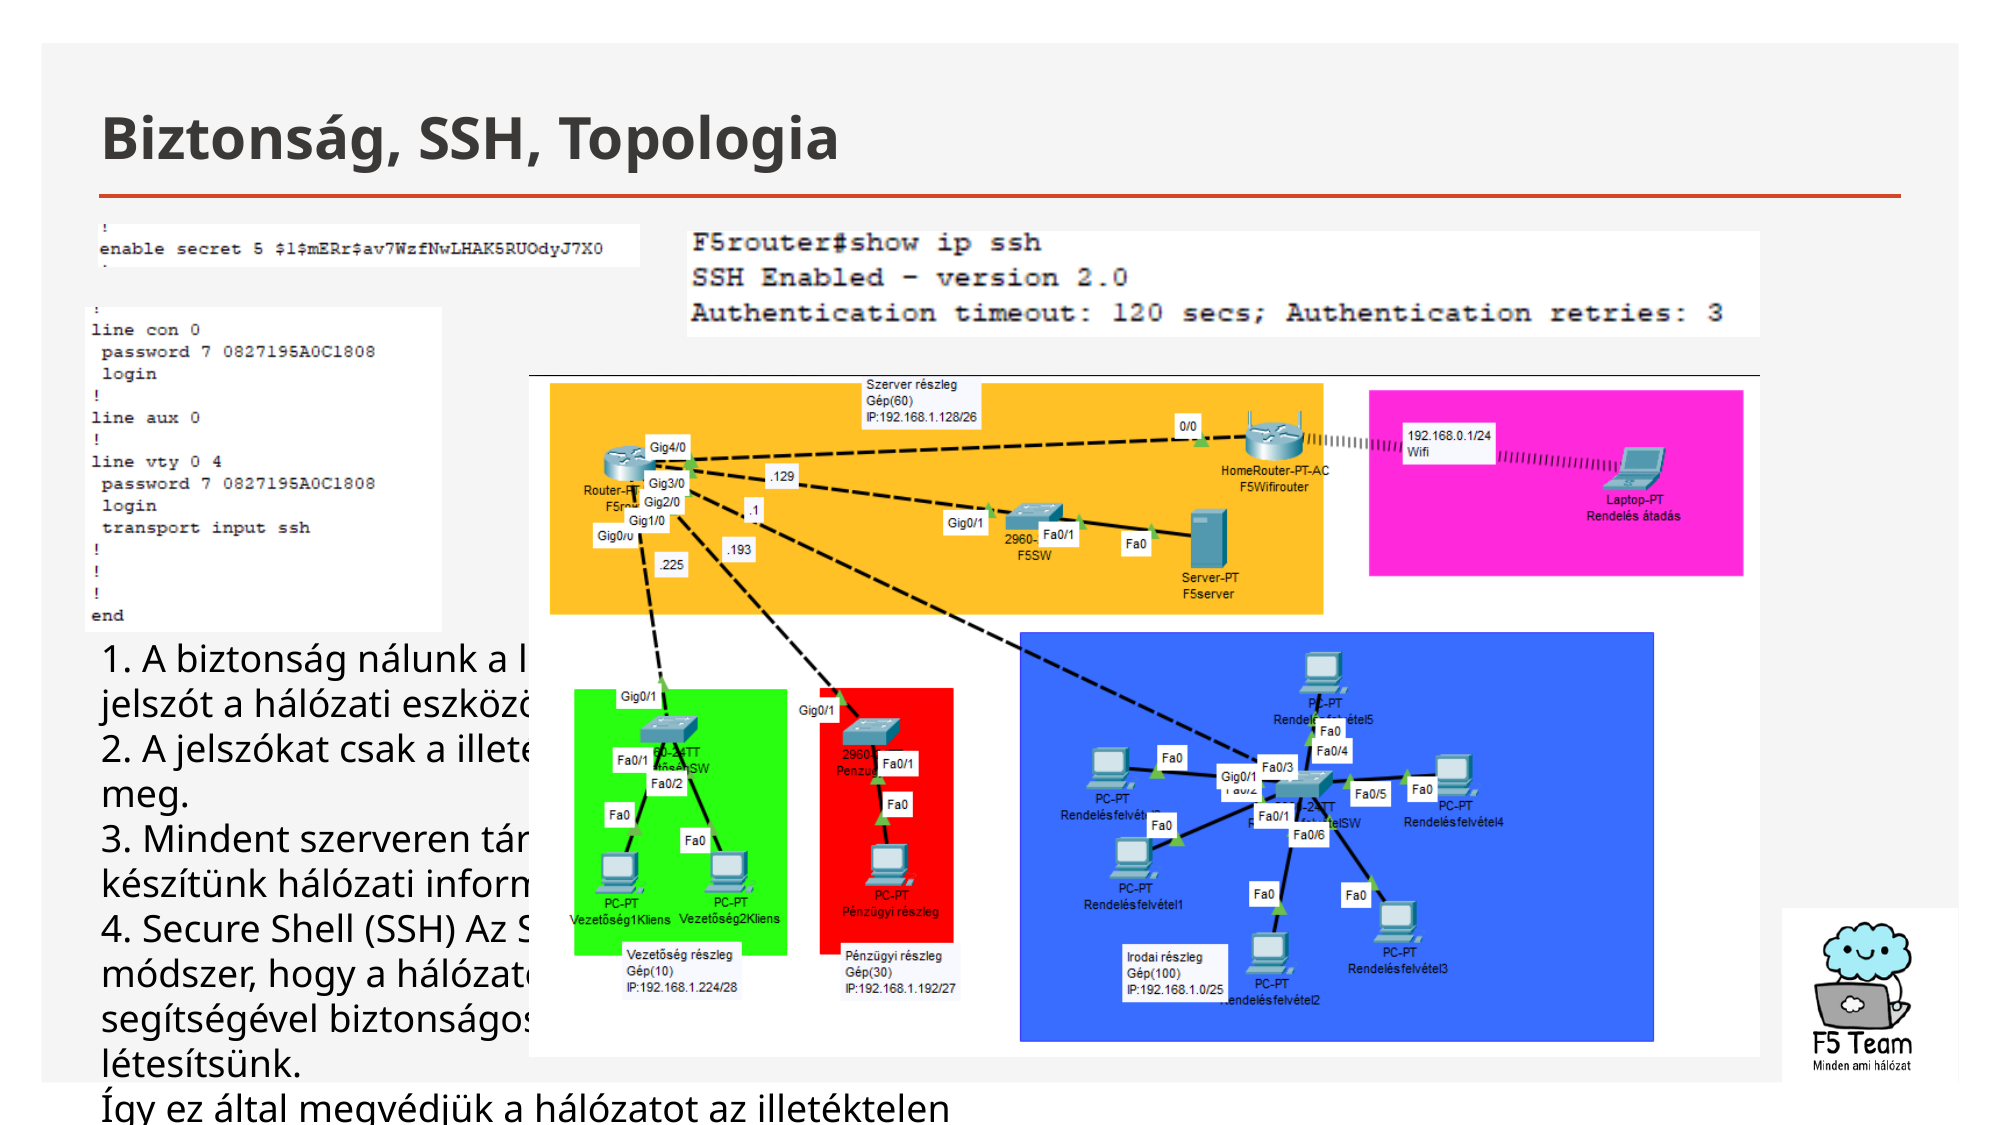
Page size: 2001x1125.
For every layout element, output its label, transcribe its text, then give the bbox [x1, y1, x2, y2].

picture [529, 375, 1760, 1057]
picture [687, 231, 1760, 337]
picture [1782, 908, 1958, 1084]
text_box 1. A biztonság nálunk a legfontosabb, ezért minden jelszót a hálózati eszközökön titkosítunk. 2. A jelszókat csak a illetékes rendszergazdával osztunk meg. 3. Mindent szerveren tárolunk és havi szintű másolatokat készítünk hálózati információkról/statisztikáról. 4. Secure Shell (SSH) Az SSH a javasolt sávon belüli módszer, hogy a hálózaton keresztül, virtuális interfész segítségével biztonságos parancssoros kapcsolatot létesítsünk. Így ez által megvédjük a hálózatot az illetéktelen hozzáférésektől. [86, 627, 1128, 1125]
title Biztonság, SSH, Topologia [85, 73, 1214, 179]
picture [98, 224, 640, 267]
picture [85, 307, 442, 632]
